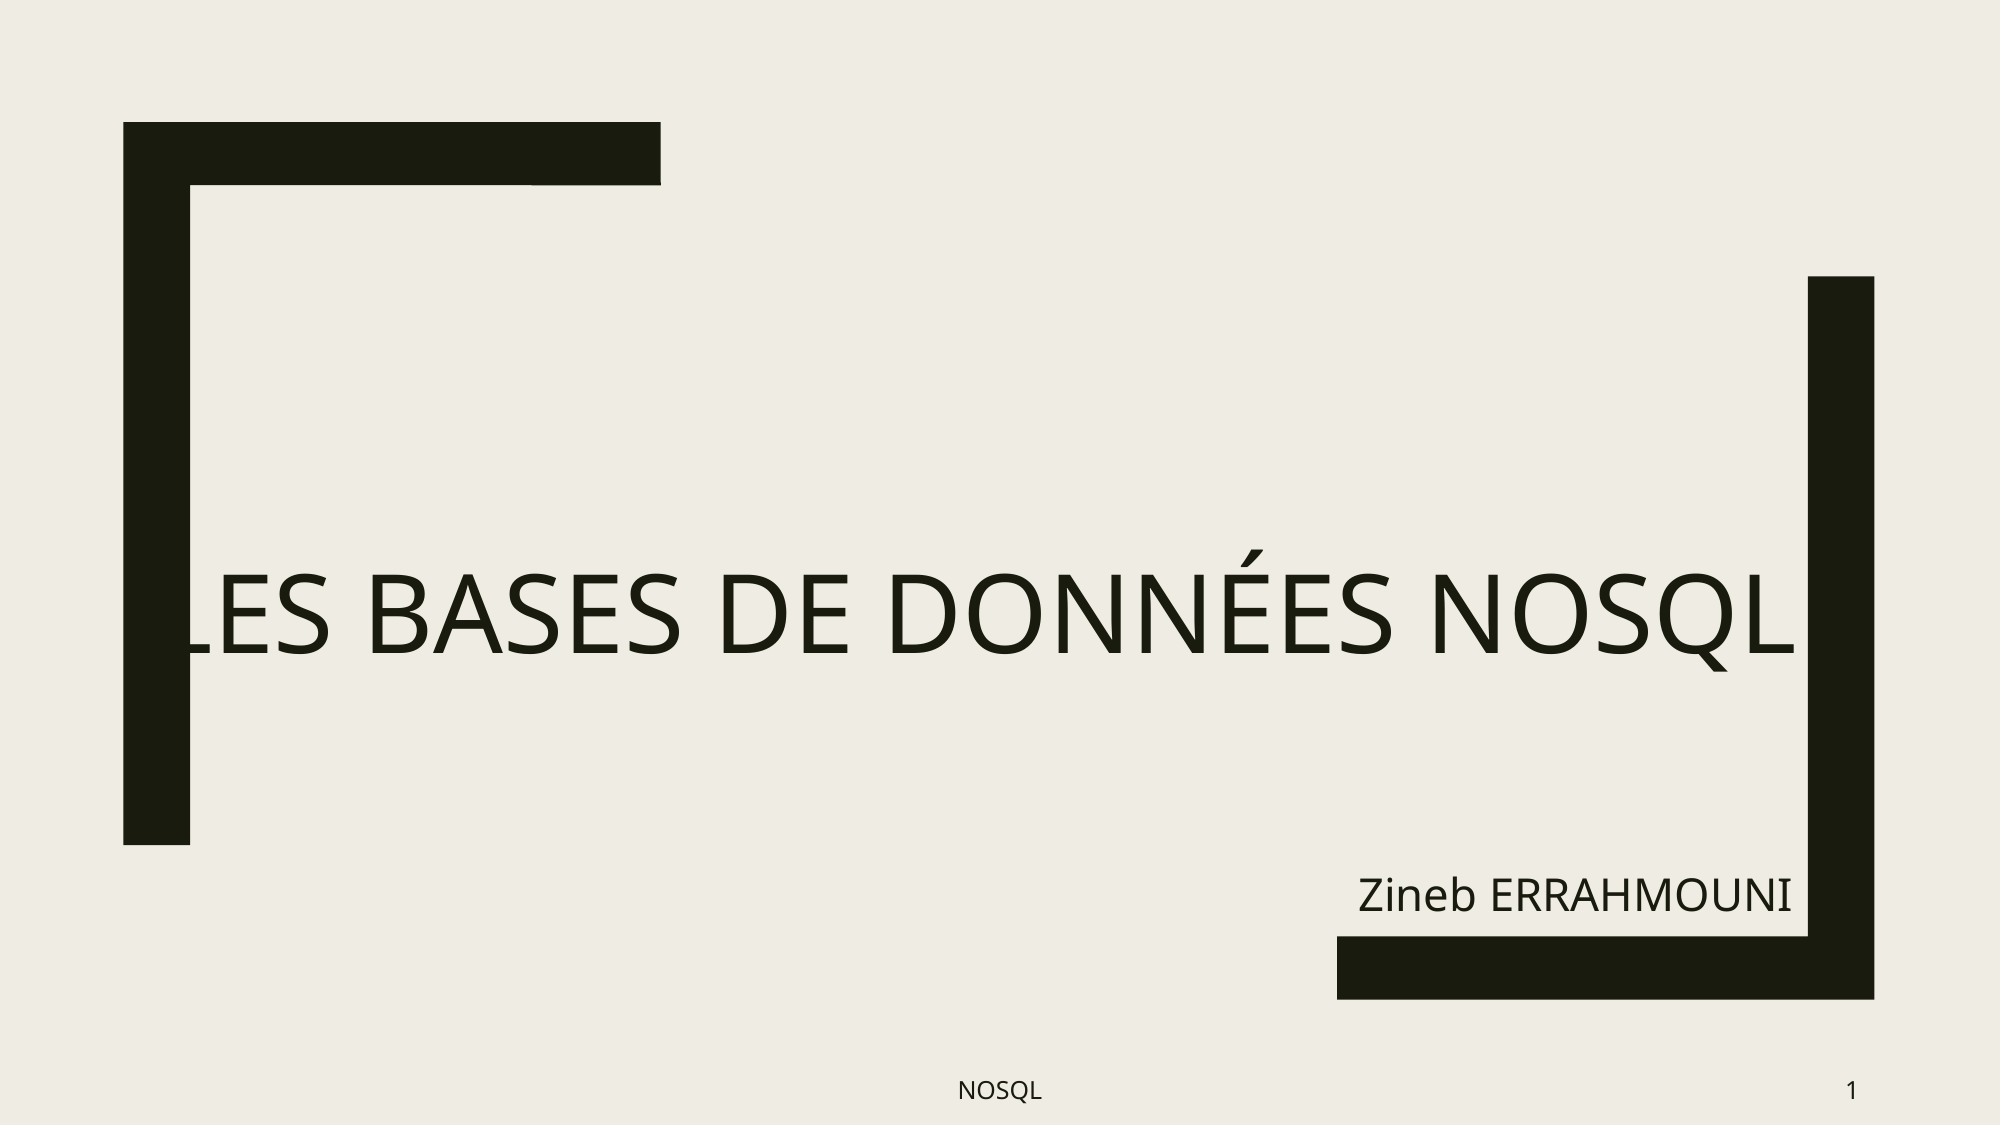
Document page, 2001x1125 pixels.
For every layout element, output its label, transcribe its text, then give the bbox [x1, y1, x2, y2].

title Les Bases de données NOSQL [122, 523, 1831, 684]
subtitle Zineb ERRAHMOUNI [1178, 851, 1974, 928]
footer NOSQL [423, 1058, 1576, 1125]
slide_number 1 [1612, 1058, 1875, 1125]
